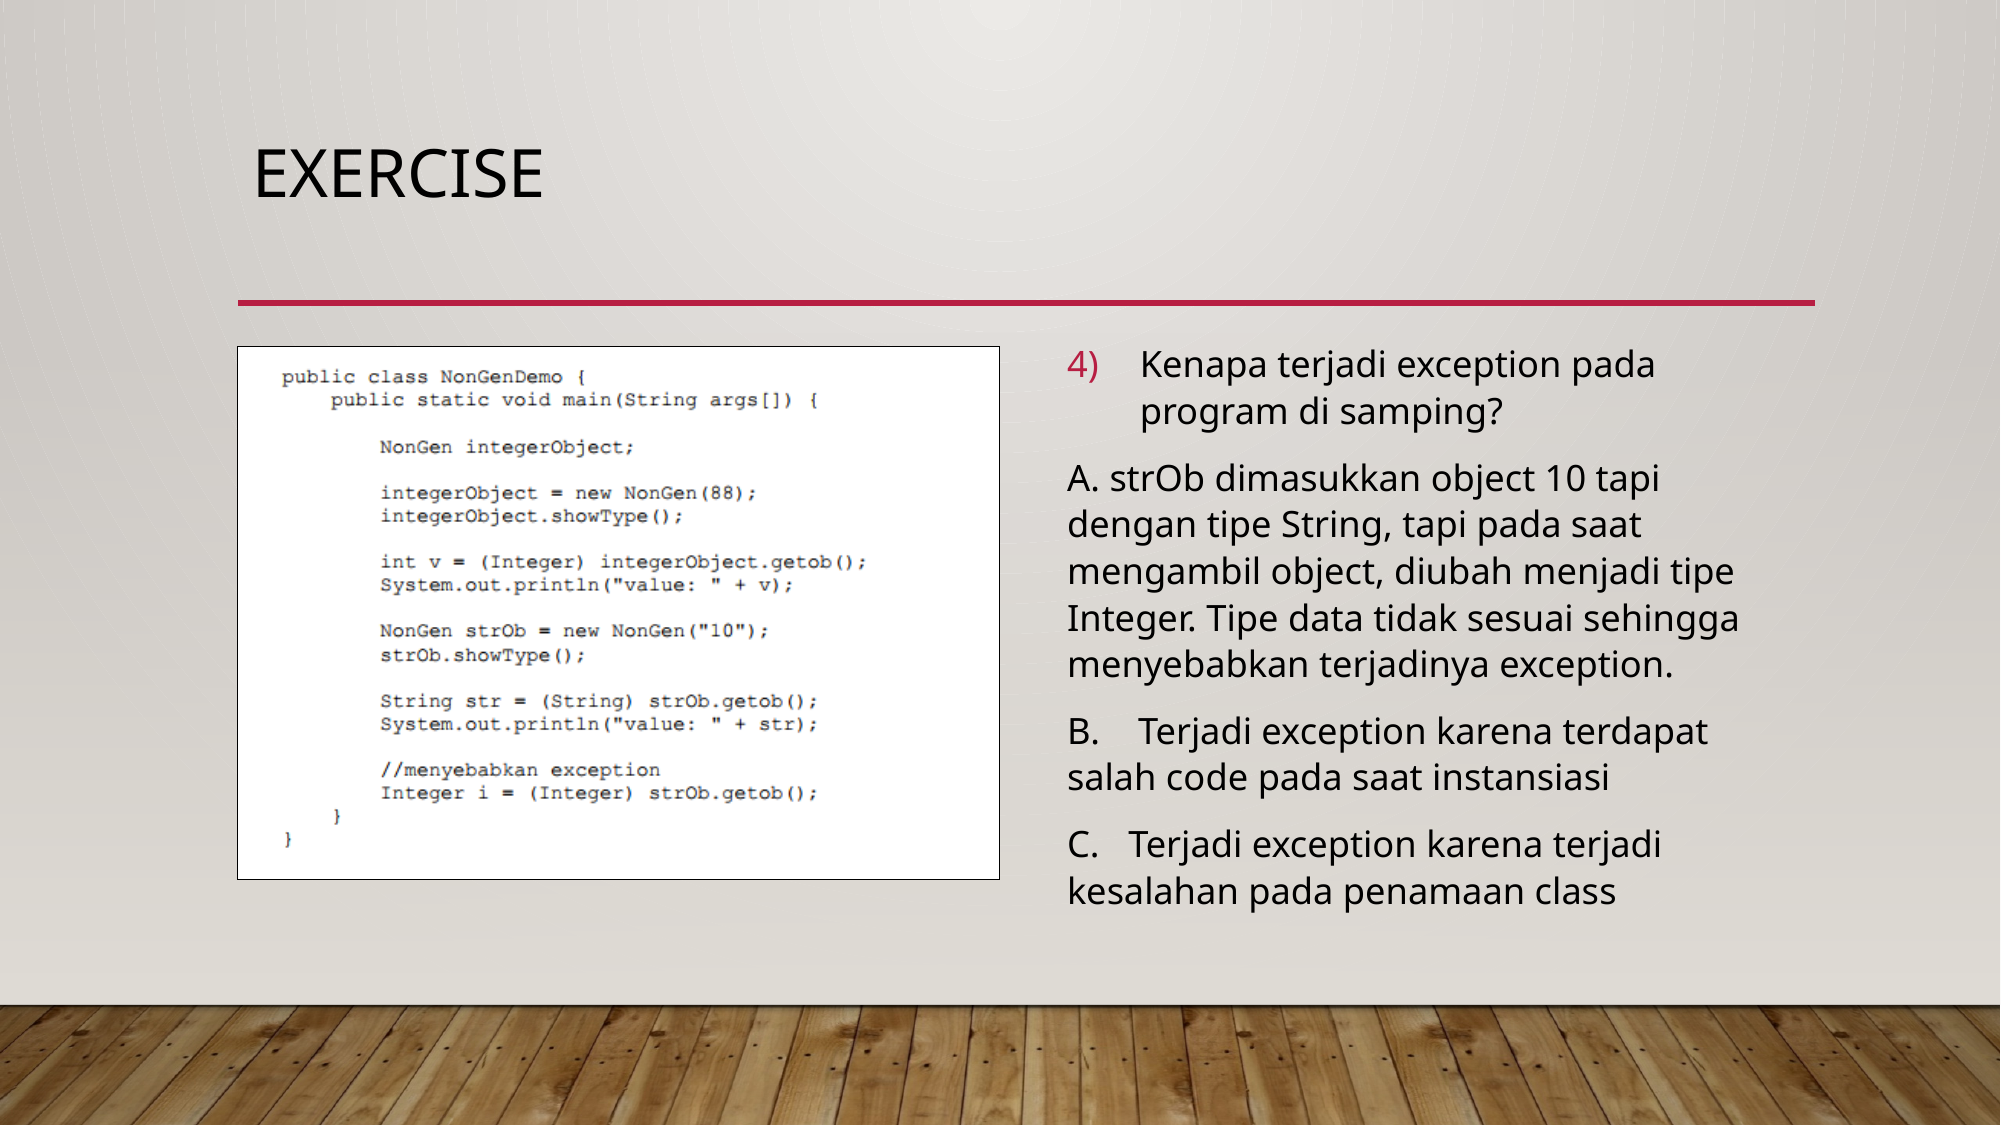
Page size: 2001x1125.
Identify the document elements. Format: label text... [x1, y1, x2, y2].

title EXERCISE [237, 132, 1814, 306]
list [237, 345, 1000, 880]
list Kenapa terjadi exception pada program di samping? A. strOb dimasukkan object 10 tapi dengan tipe String, tapi pada saat mengambil object, diubah menjadi tipe Integer. Tipe data tidak sesuai sehingga menyebabkan terjadinya exception. B. Terjadi exception karena terdapat salah code pada saat instansiasi C. Terjadi exception karena terjadi kesalahan pada penamaan class [1052, 330, 1815, 924]
picture [0, 1005, 2000, 1125]
